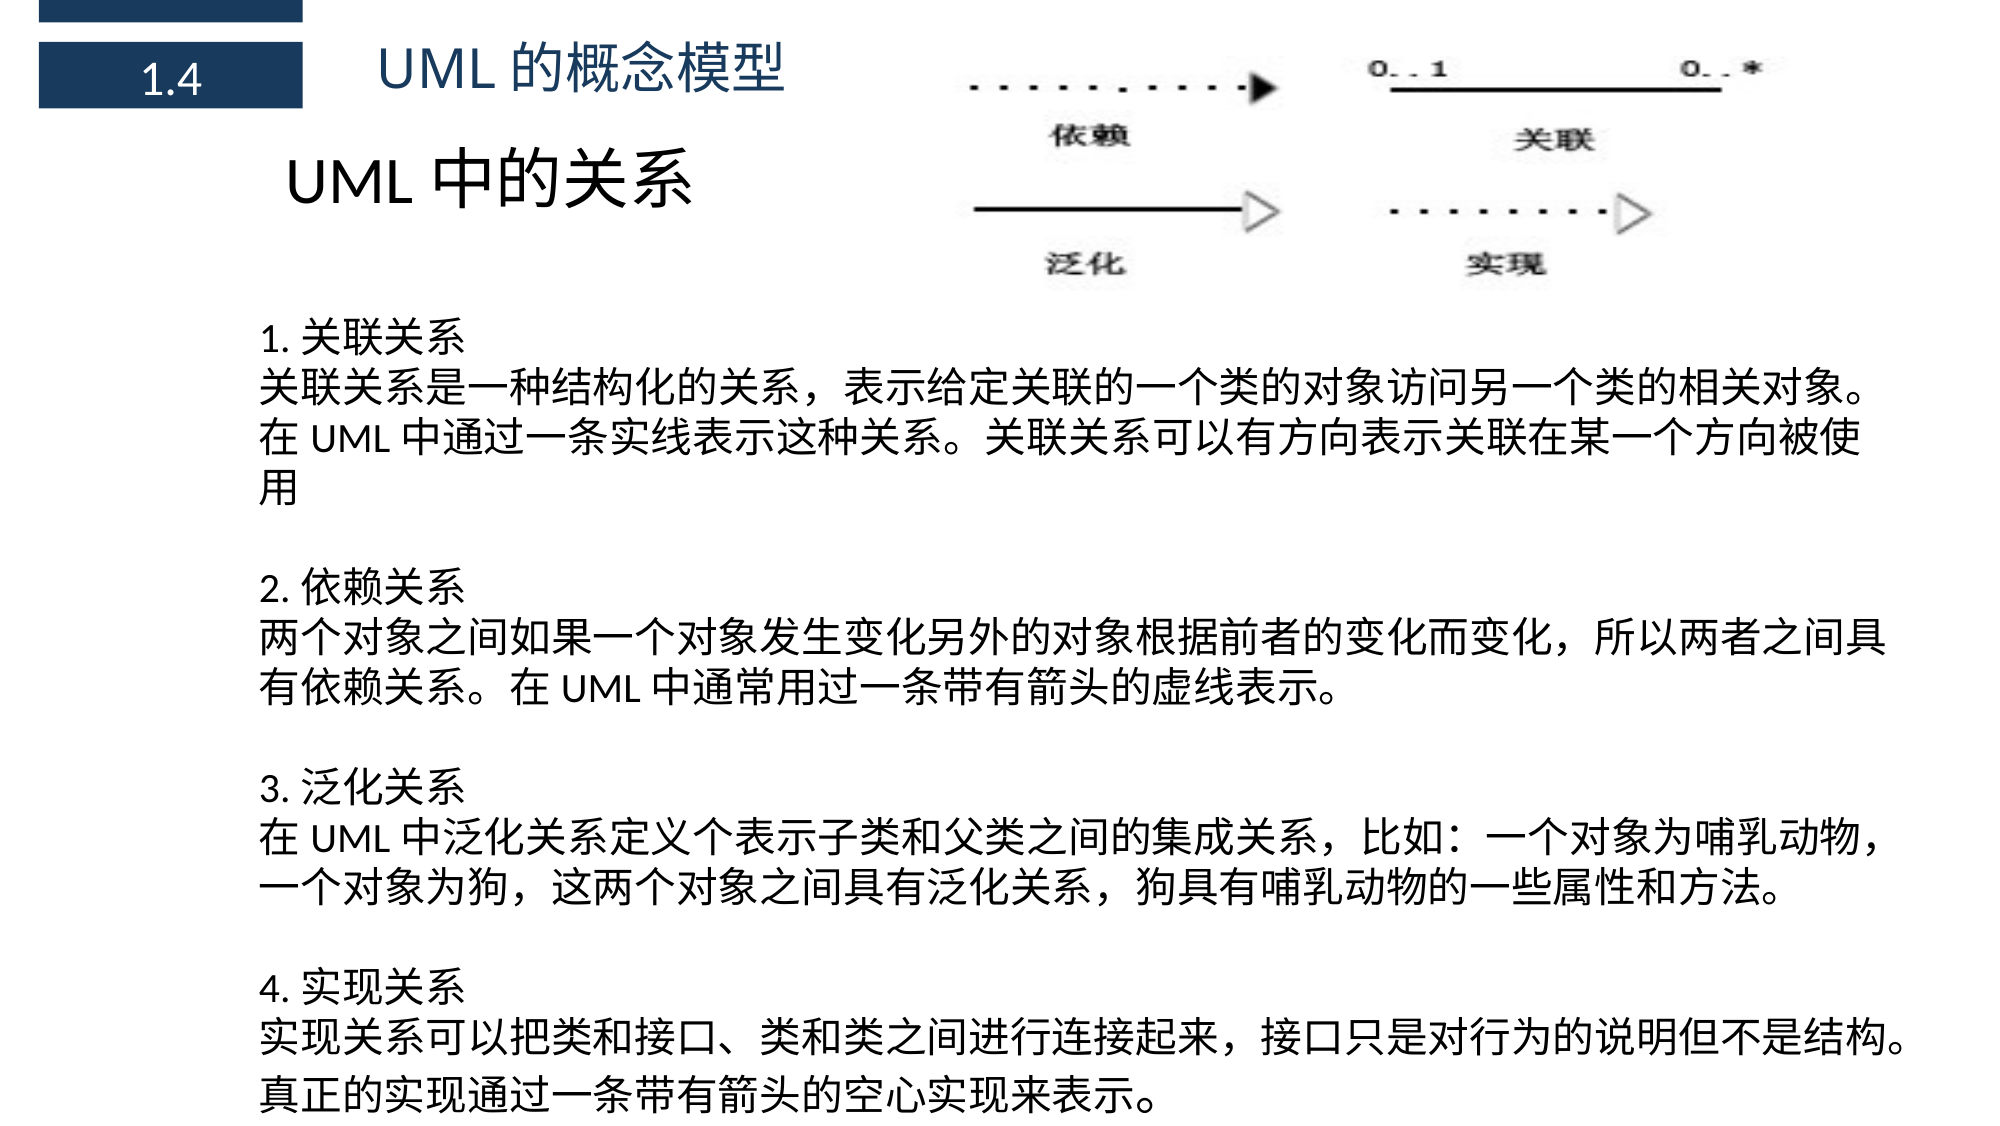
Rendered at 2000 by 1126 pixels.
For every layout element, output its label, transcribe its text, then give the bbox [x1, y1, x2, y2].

text_box [37, 0, 305, 24]
text_box UML的概念模型 [361, 26, 1355, 108]
picture [941, 41, 1827, 291]
text_box UML中的关系 [270, 129, 936, 225]
text_box 1.4 [37, 40, 305, 111]
text_box 1.关联关系 关联关系是一种结构化的关系，表示给定关联的一个类的对象访问另一个类的相关对象。在UML中通过一条实线表示这种关系。关联关系可以有方向表示关联在某一个方向被使用 2.依赖关系 两个对象之间如果一个对象发生变化另外的对象根据前者的变化而变化，所以两者之间具有依赖关系。在UML中通常用过一条带有箭头的虚线表示。 3.泛化关系 在UML中泛化关系定义个表示子类和父类之间的集成关系，比如：一个对象为哺乳动物，一个对象为狗，这两个对象之间具有泛化关系，狗具有哺乳动物的一些属性和方法。 4.实现关系 实现关系可以把类和接口、类和类之间进行连接起来，接口只是对行为的说明但不是结构。真正的实现通过一条带有箭头的空心实现来表示。 [243, 302, 1911, 1126]
